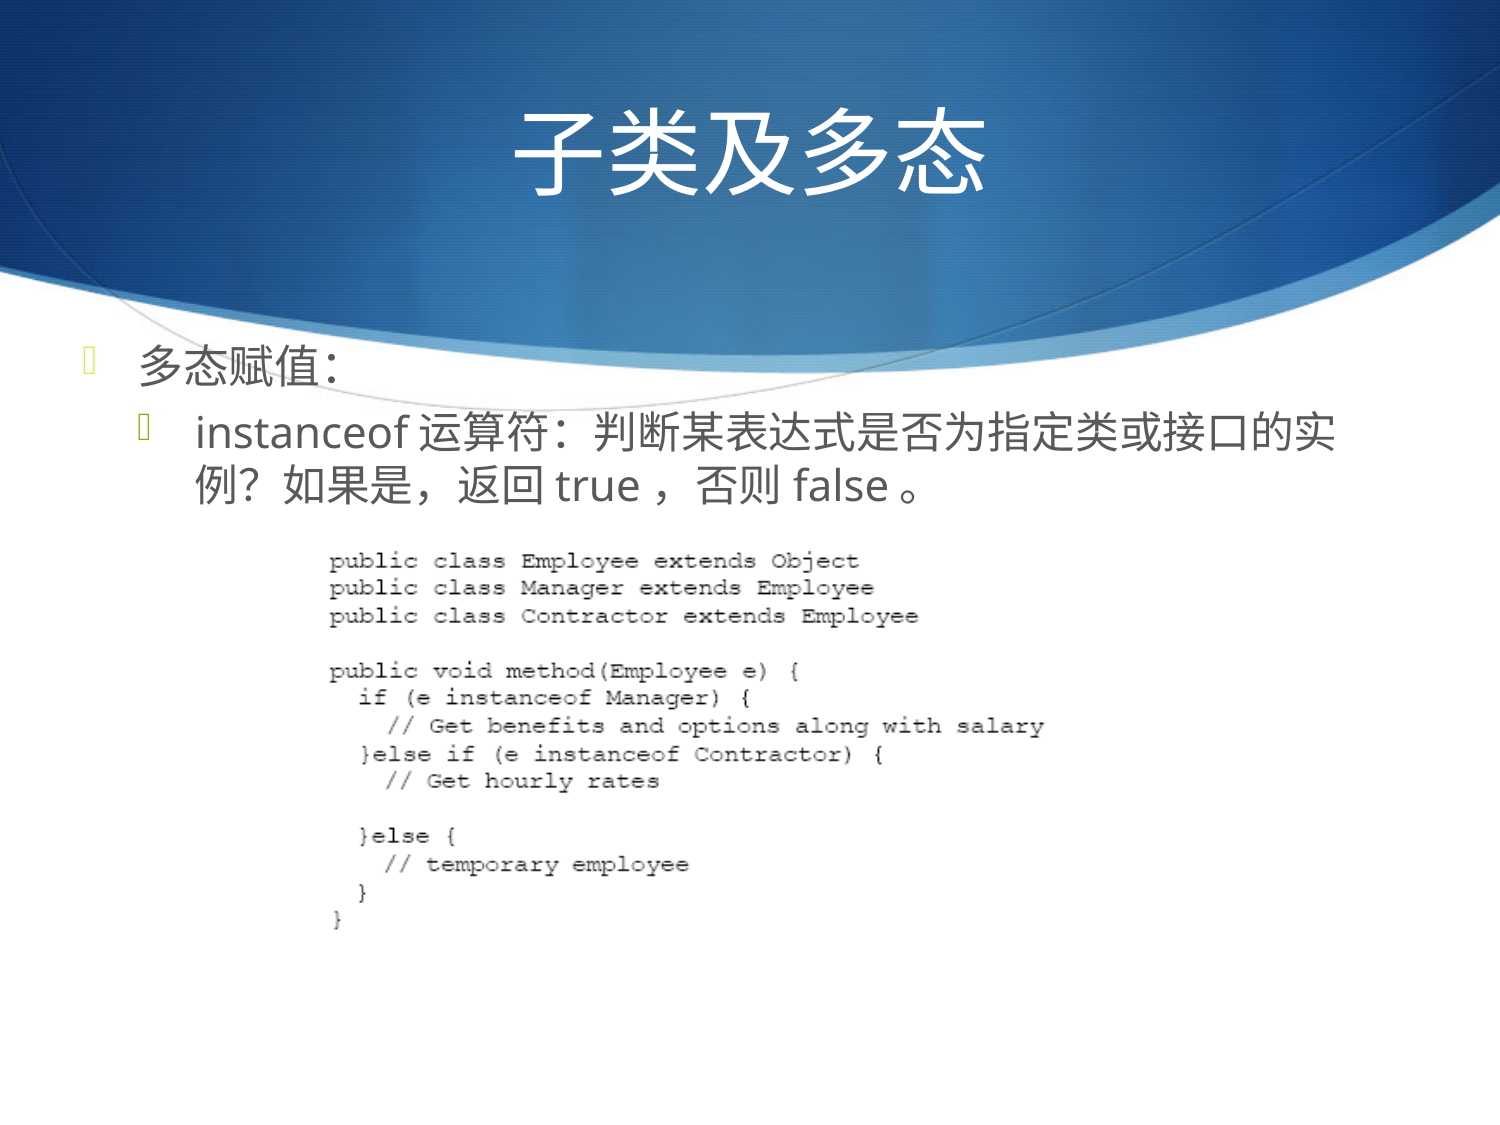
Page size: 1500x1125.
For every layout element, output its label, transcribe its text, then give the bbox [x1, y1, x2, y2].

title 子类及多态 [75, 56, 1425, 245]
list 多态赋值： instanceof运算符：判断某表达式是否为指定类或接口的实例？如果是，返回true，否则false。 [9, 329, 1357, 602]
picture [0, 0, 1500, 1125]
